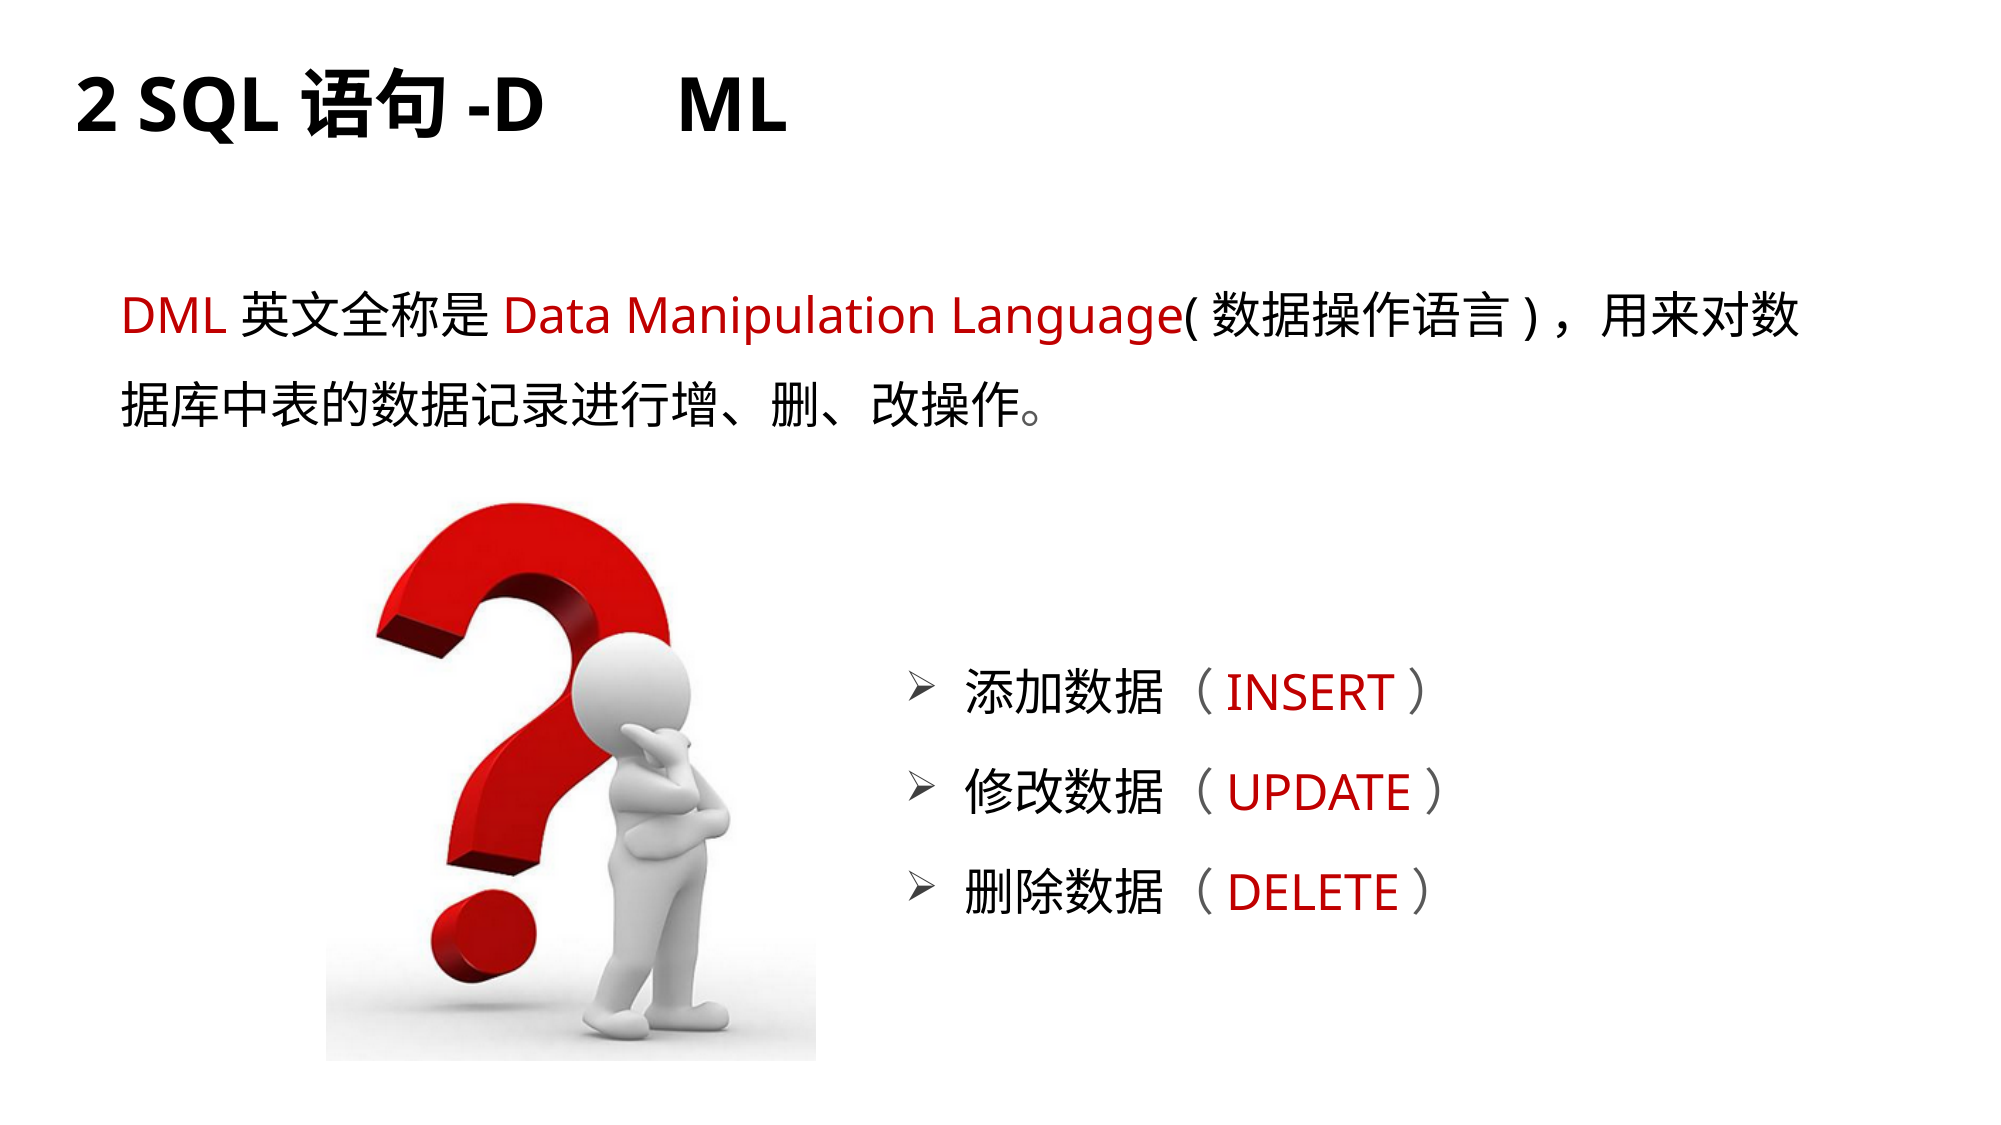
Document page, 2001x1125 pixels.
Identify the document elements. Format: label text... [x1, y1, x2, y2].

text_box 添加数据（INSERT） 修改数据（UPDATE） 删除数据（DELETE） [890, 623, 1714, 949]
text_box DML英文全称是Data Manipulation Language(数据操作语言)，用来对数据库中表的数据记录进行增、删、改操作。 [105, 246, 1861, 415]
text_box 2 SQL语句-D ML [60, 48, 1000, 166]
picture [326, 485, 816, 1061]
